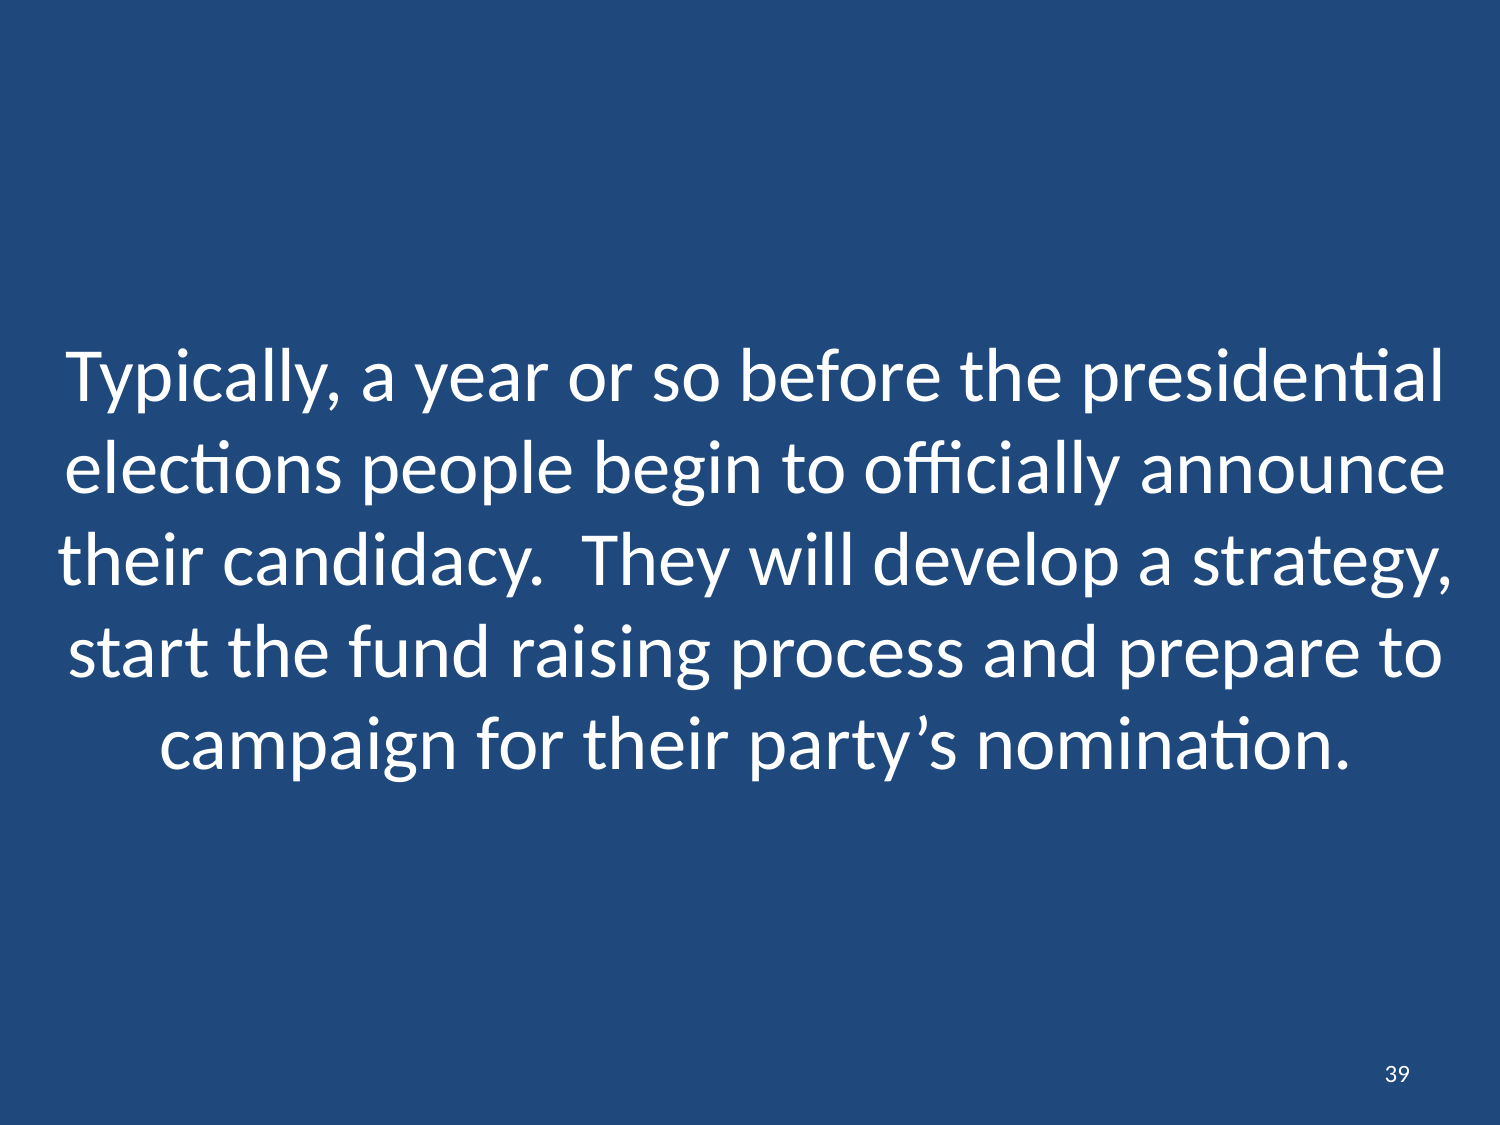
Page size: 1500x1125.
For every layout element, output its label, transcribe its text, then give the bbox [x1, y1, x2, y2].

title Typically, a year or so before the presidential elections people begin to officially announce their candidacy. They will develop a strategy, start the fund raising process and prepare to campaign for their party’s nomination. [37, 37, 1475, 1100]
slide_number 39 [1074, 1042, 1425, 1103]
